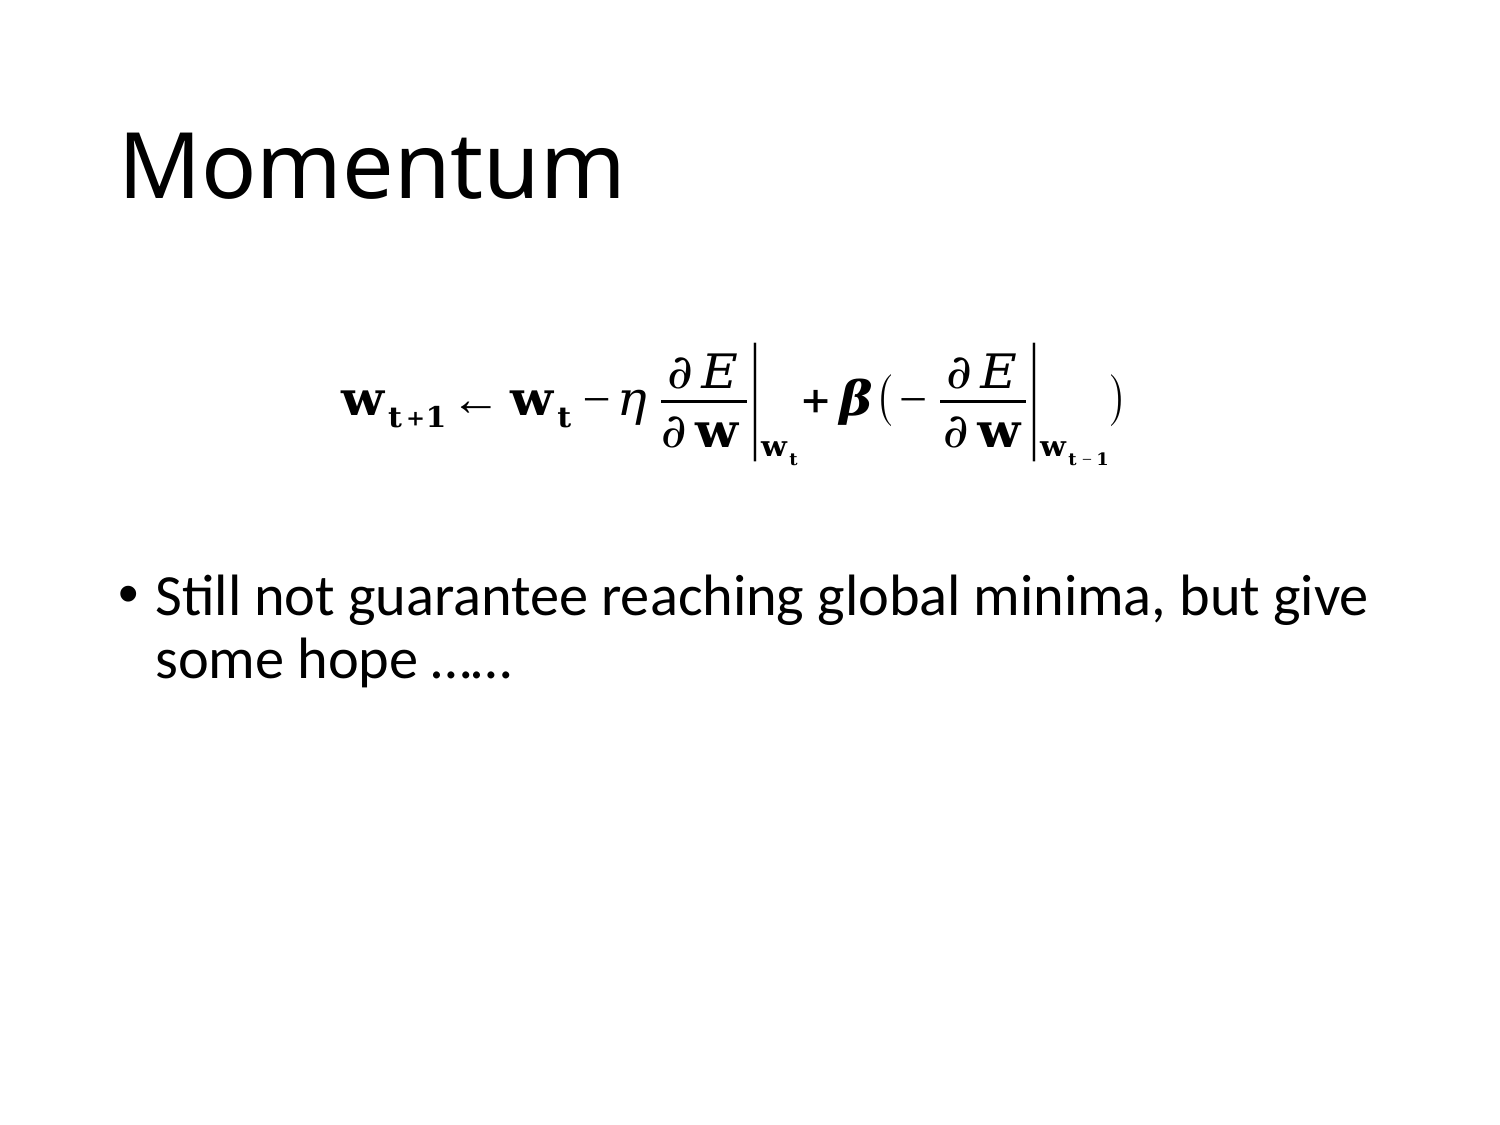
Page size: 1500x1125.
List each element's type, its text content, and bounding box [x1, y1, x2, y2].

list Still not guarantee reaching global minima, but give some hope …… [103, 299, 1397, 1014]
title Momentum [103, 59, 1397, 278]
